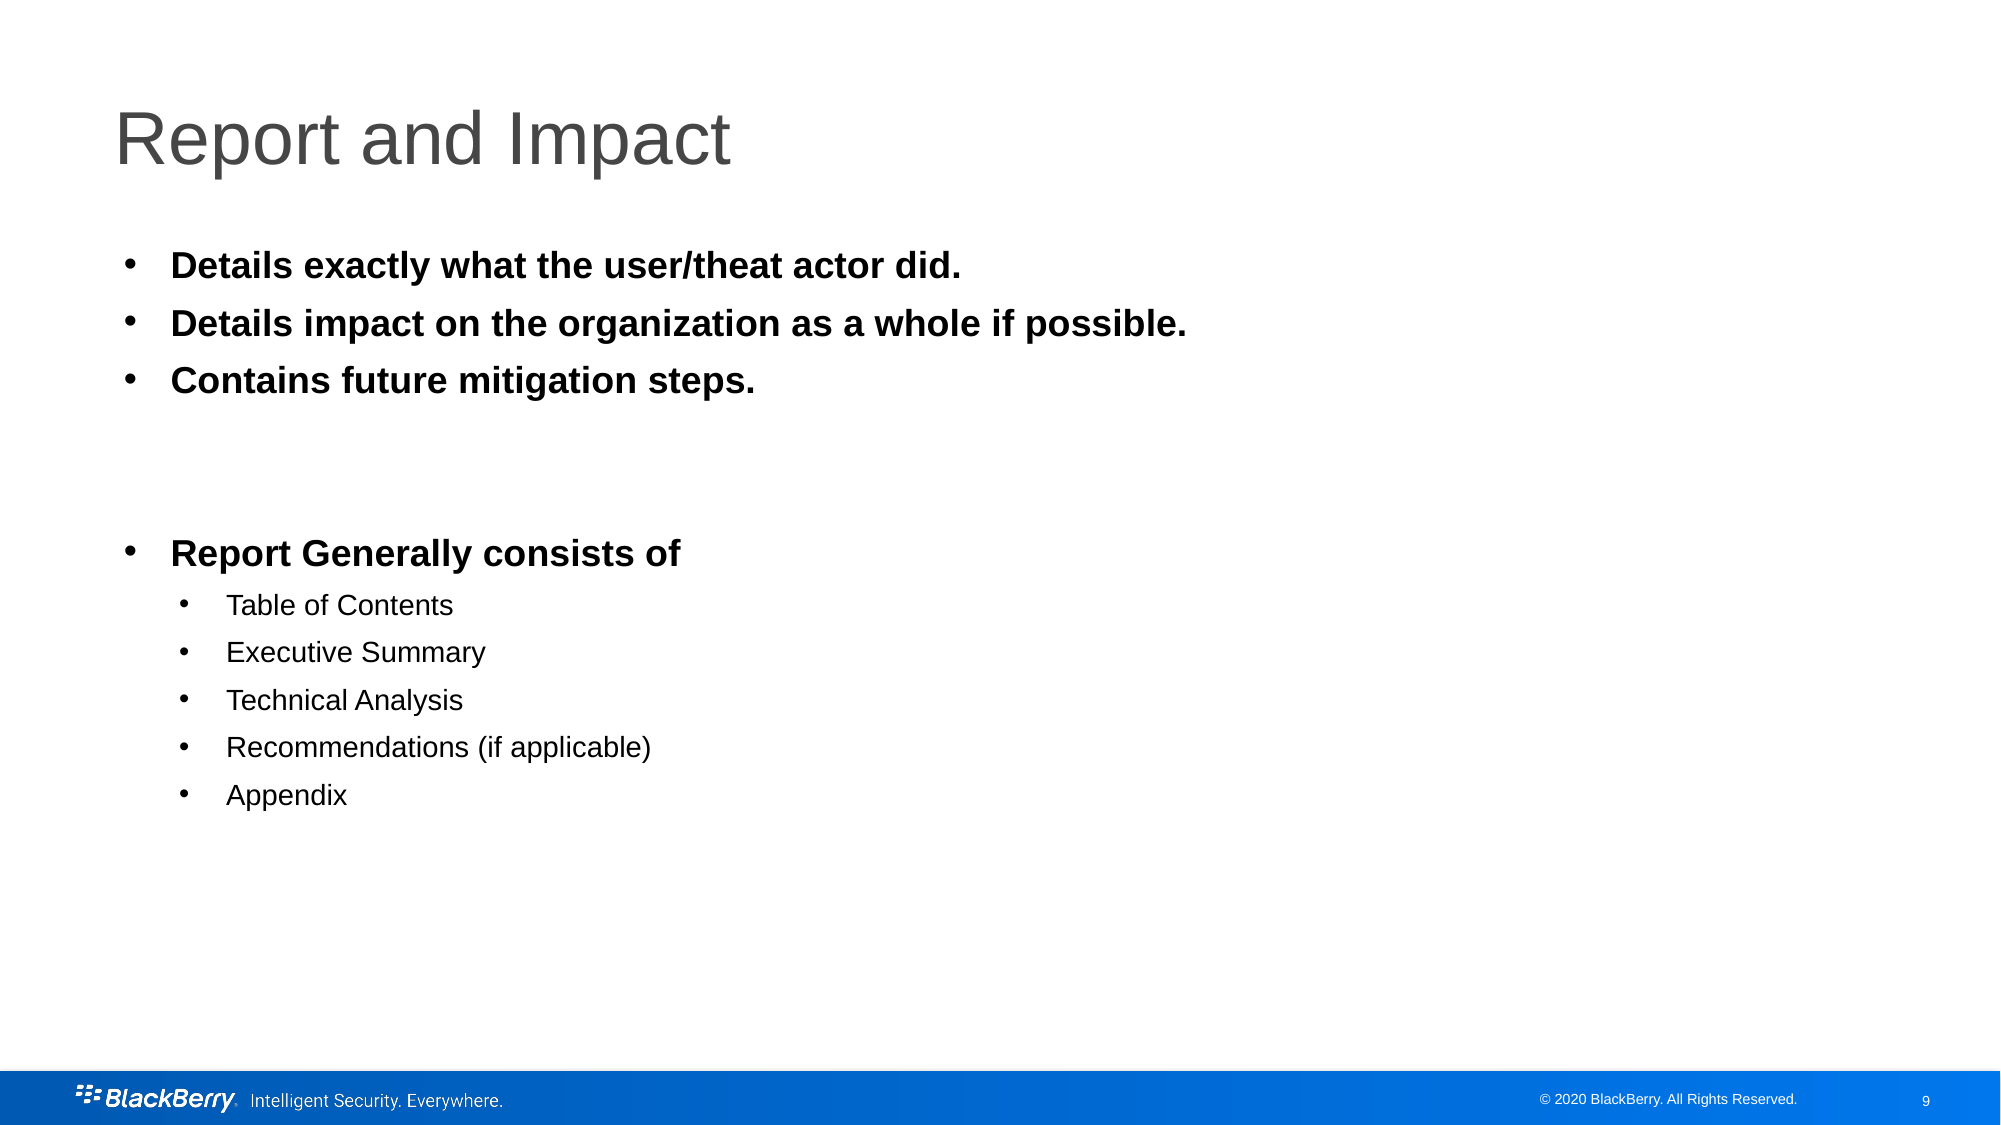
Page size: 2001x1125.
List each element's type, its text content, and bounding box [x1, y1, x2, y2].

title Report and Impact [99, 0, 1900, 188]
picture [75, 1081, 503, 1116]
list Details exactly what the user/theat actor did. Details impact on the organization as a whole if possible. Contains future mitigation steps. Report Generally consists of Table of Contents Executive Summary Technical Analysis Recommendations (if applicable) Appendix [101, 233, 1900, 1035]
